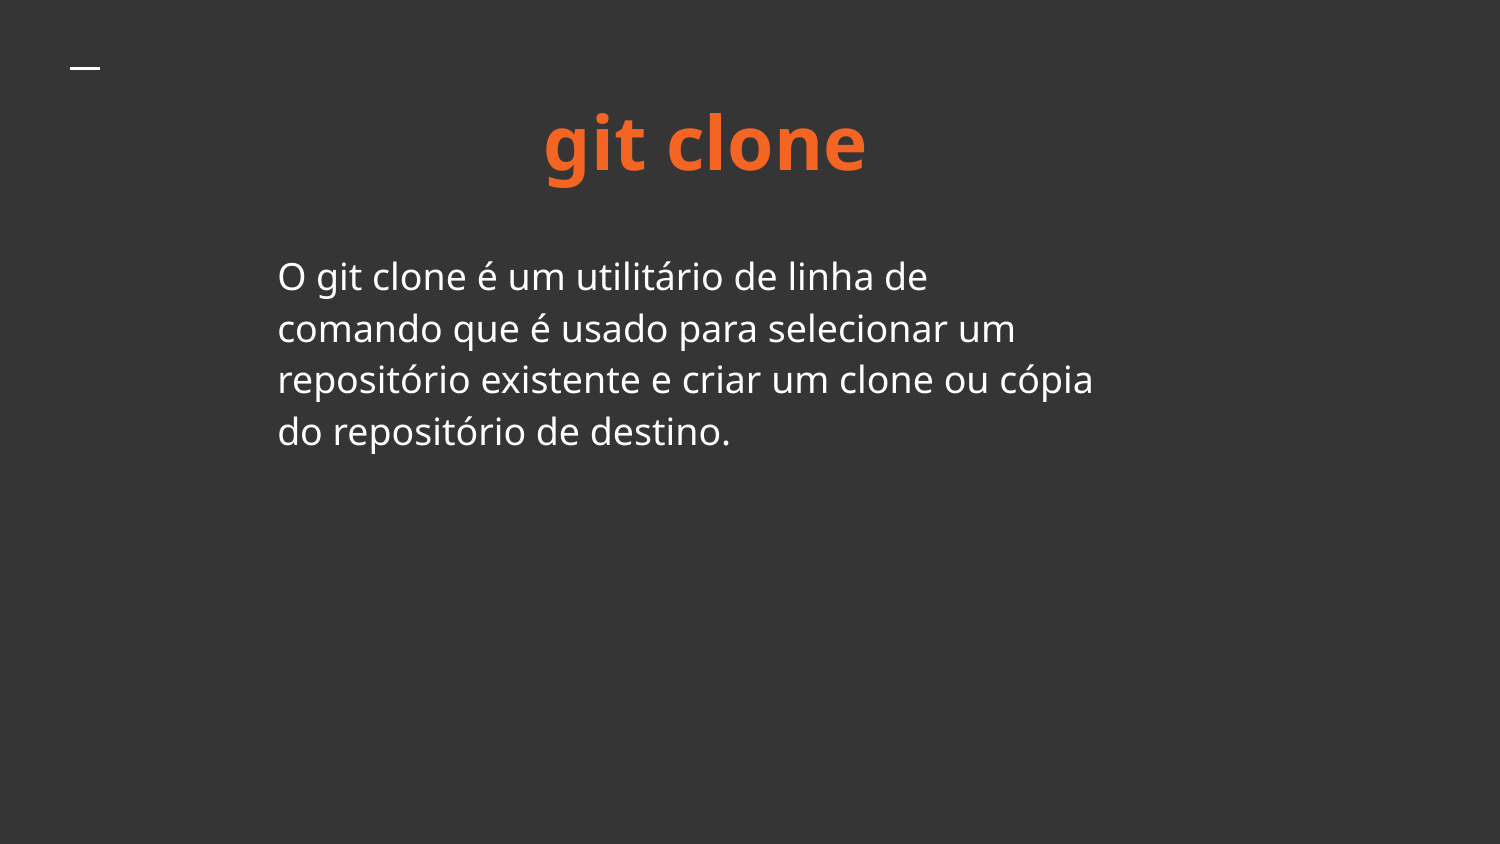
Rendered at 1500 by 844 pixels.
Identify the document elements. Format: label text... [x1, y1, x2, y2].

title O git clone é um utilitário de linha de comando que é usado para selecionar um repositório existente e criar um clone ou cópia do repositório de destino. [262, 231, 1115, 563]
title git clone [528, 80, 940, 207]
